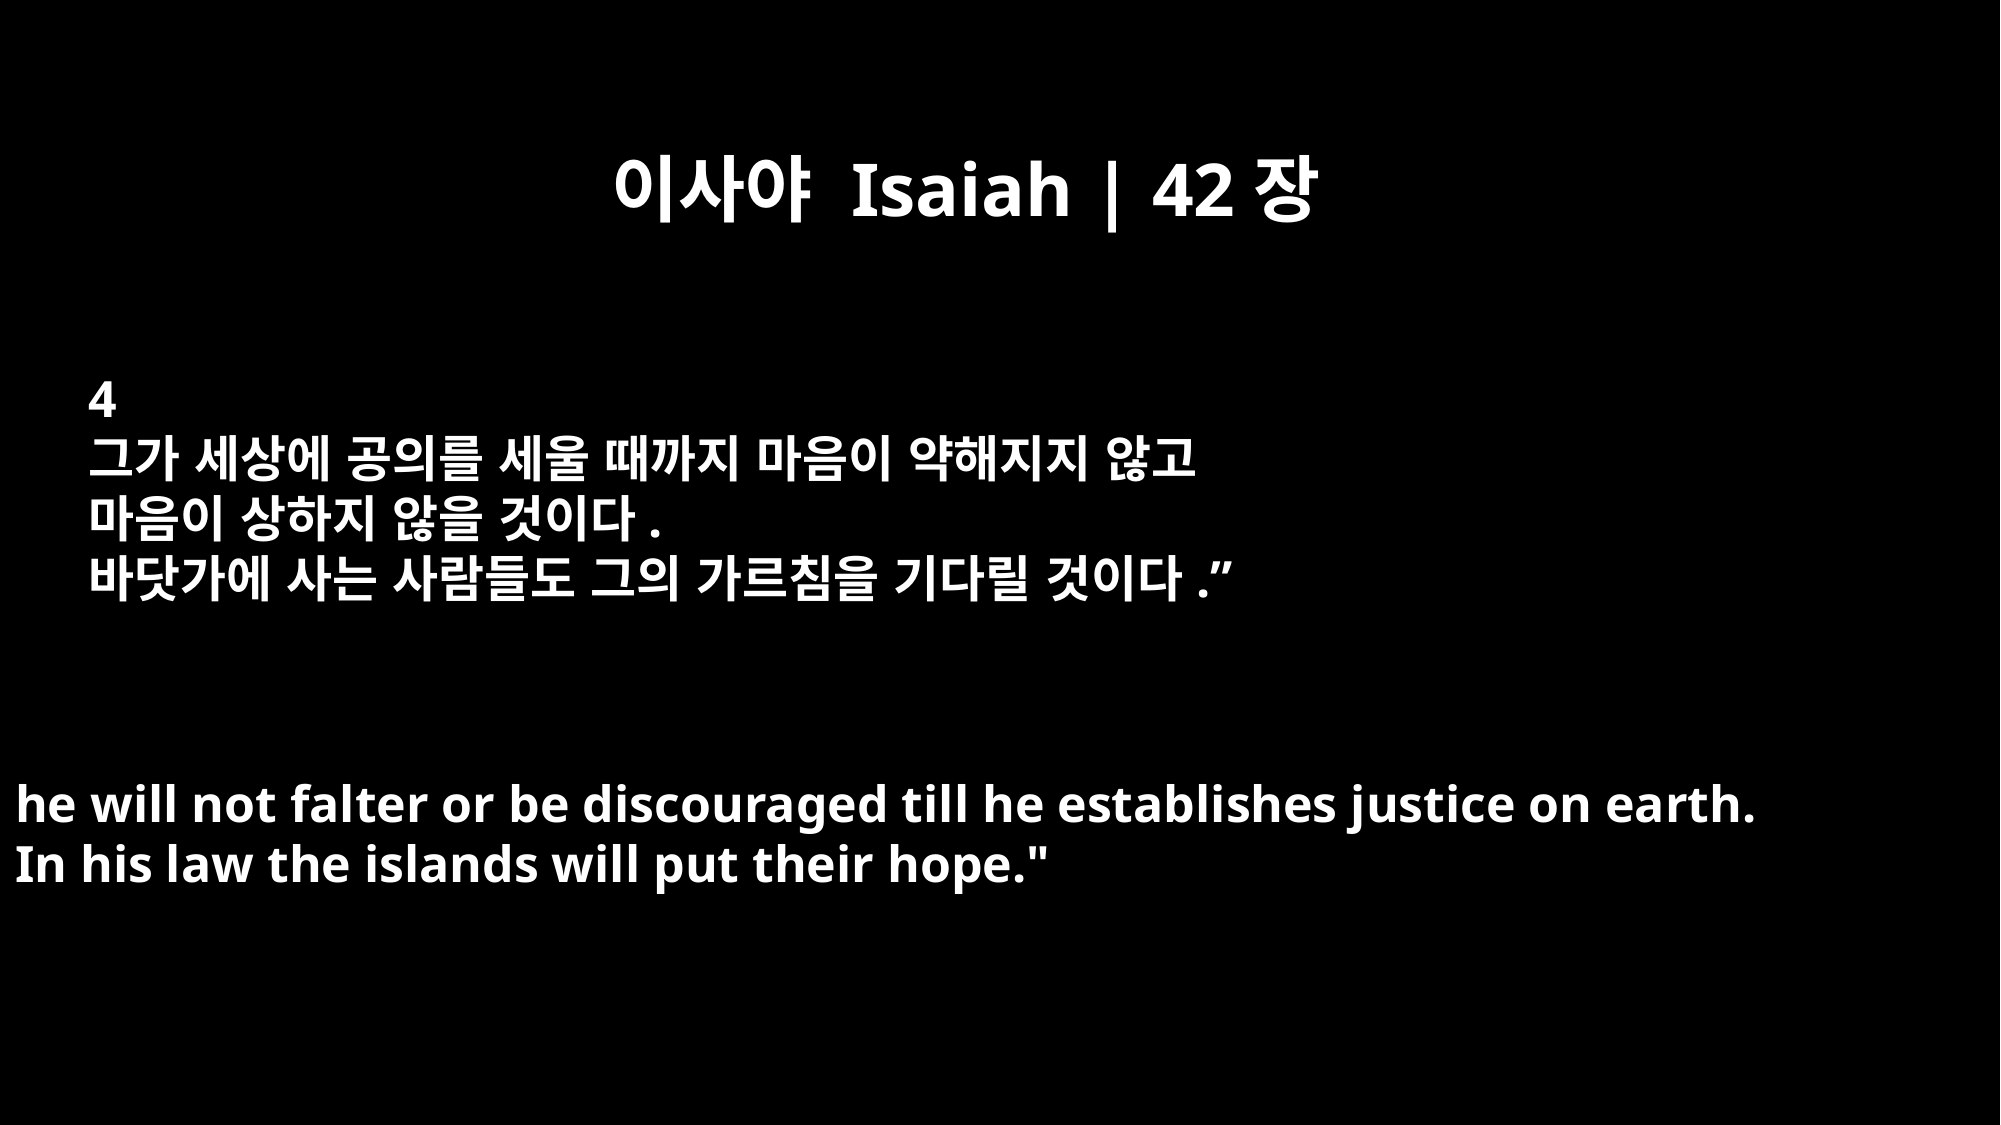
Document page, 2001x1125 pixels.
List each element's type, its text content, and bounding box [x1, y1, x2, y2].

text_box he will not falter or be discouraged till he establishes justice on earth. In his law the islands will put their hope." [0, 764, 1773, 900]
text_box 이사야 Isaiah | 42장 [596, 136, 1336, 239]
text_box 4 그가 세상에 공의를 세울 때까지 마음이 약해지지 않고 마음이 상하지 않을 것이다. 바닷가에 사는 사람들도 그의 가르침을 기다릴 것이다.” [73, 359, 1248, 615]
